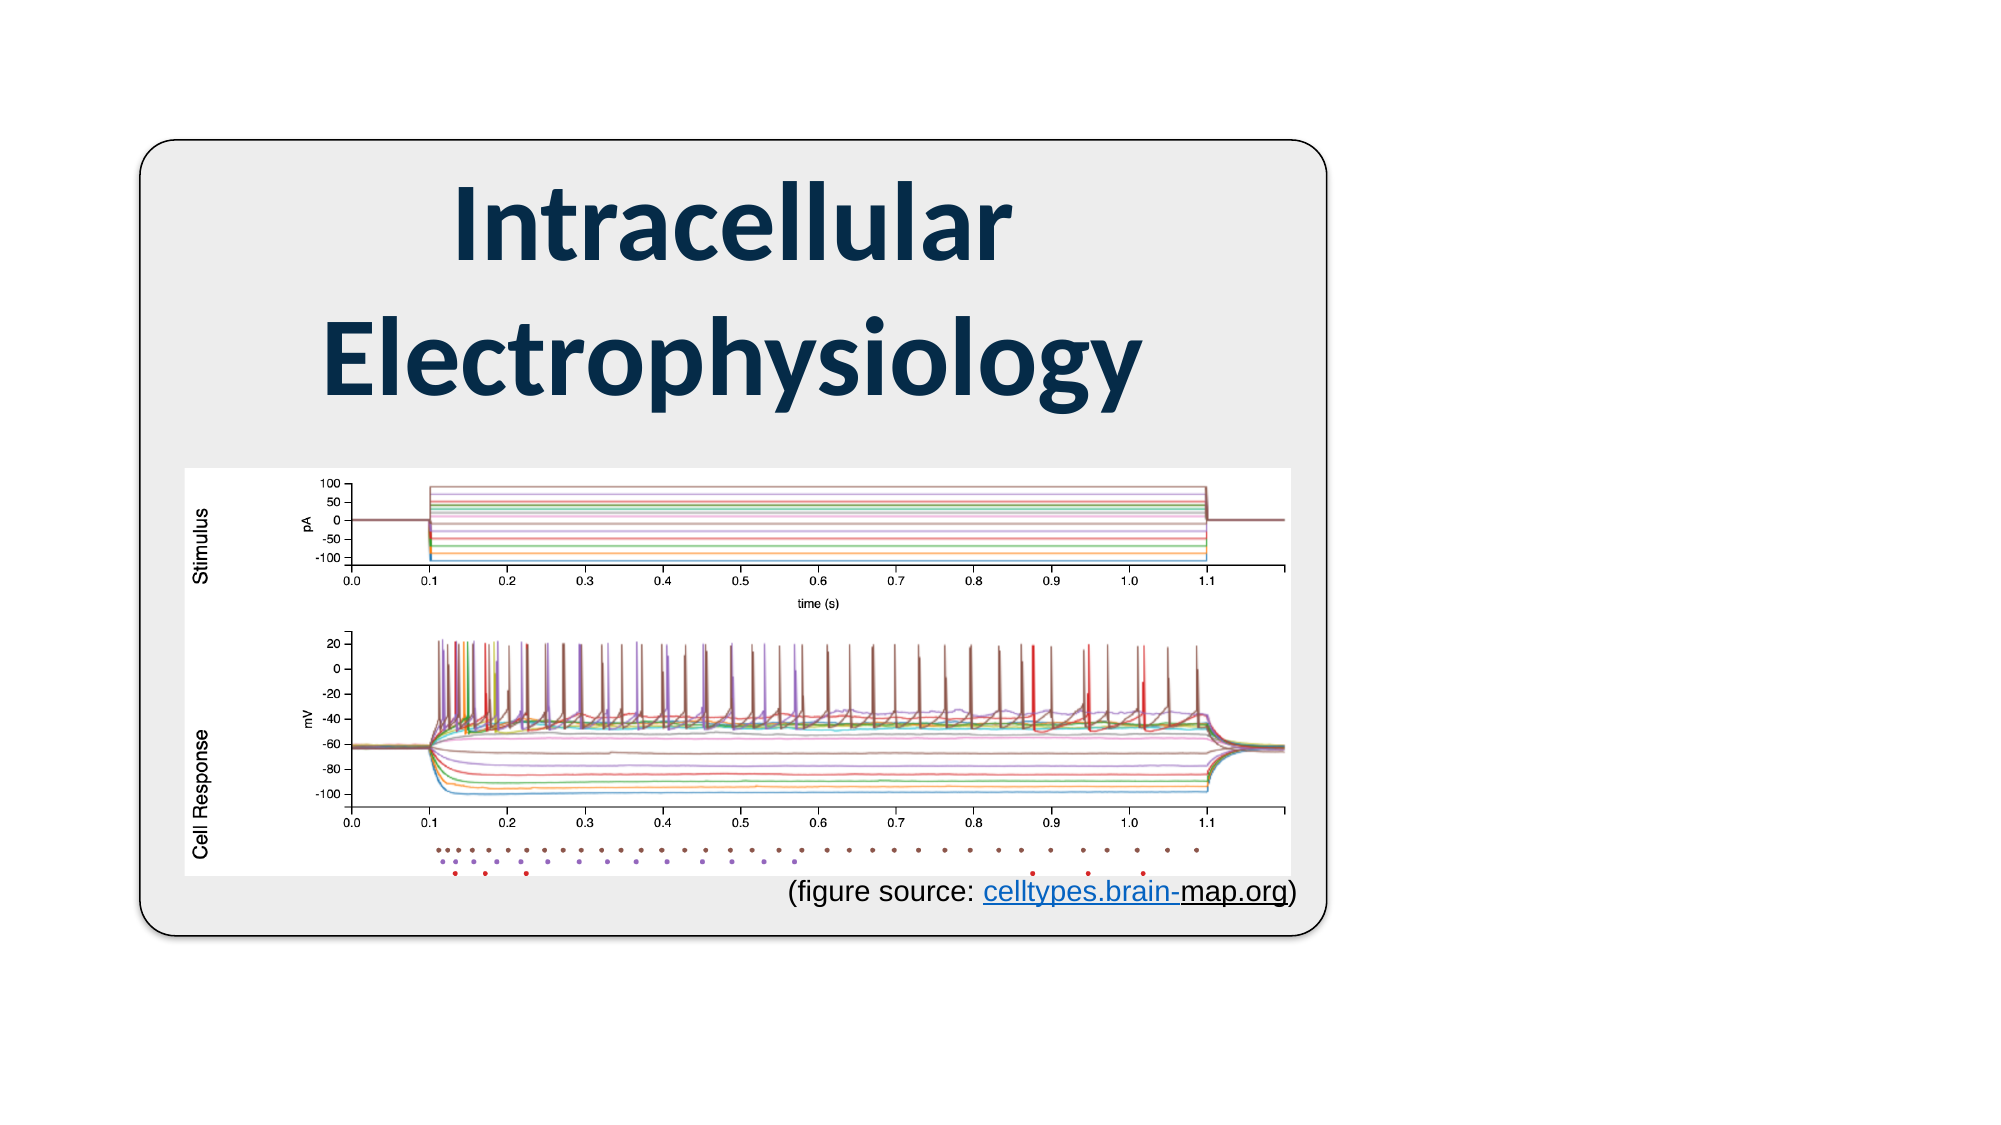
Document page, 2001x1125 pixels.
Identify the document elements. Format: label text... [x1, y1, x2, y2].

picture [184, 468, 1292, 876]
text_box Intracellular Electrophysiology [141, 140, 1325, 425]
text_box (figure source: celltypes.brain-map.org) [764, 865, 1313, 915]
text_box [139, 162, 1328, 937]
